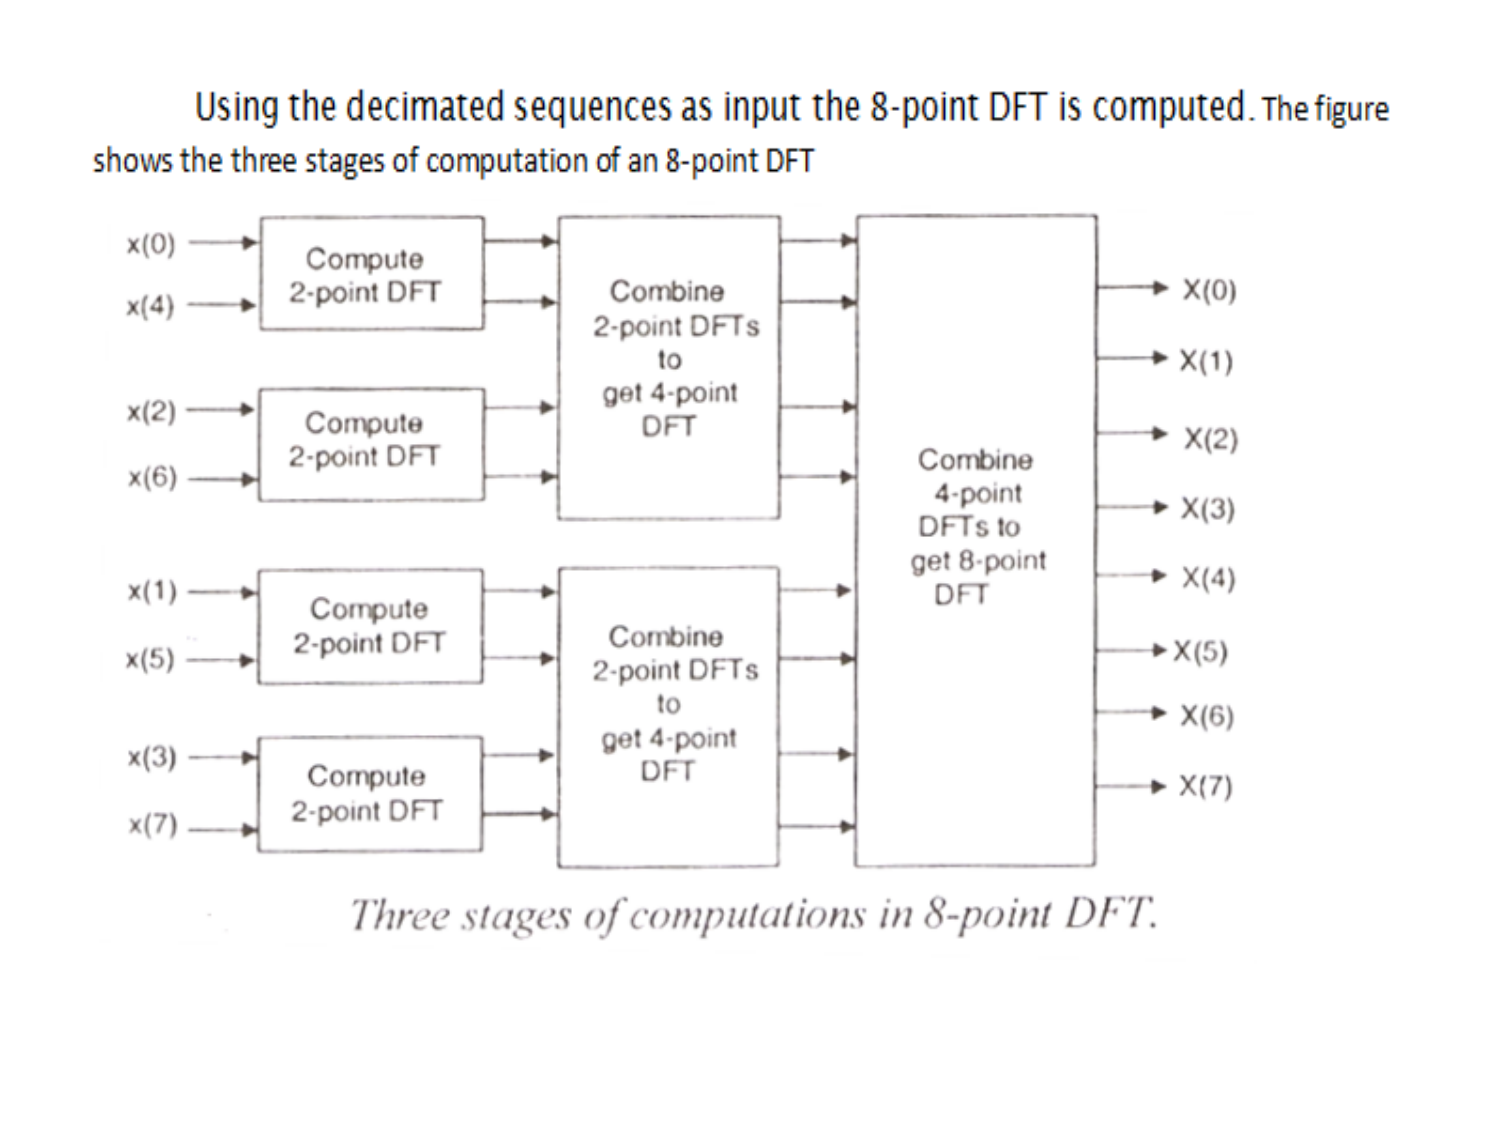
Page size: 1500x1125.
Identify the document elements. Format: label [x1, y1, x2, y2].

list [87, 62, 1401, 188]
picture [99, 199, 1258, 966]
